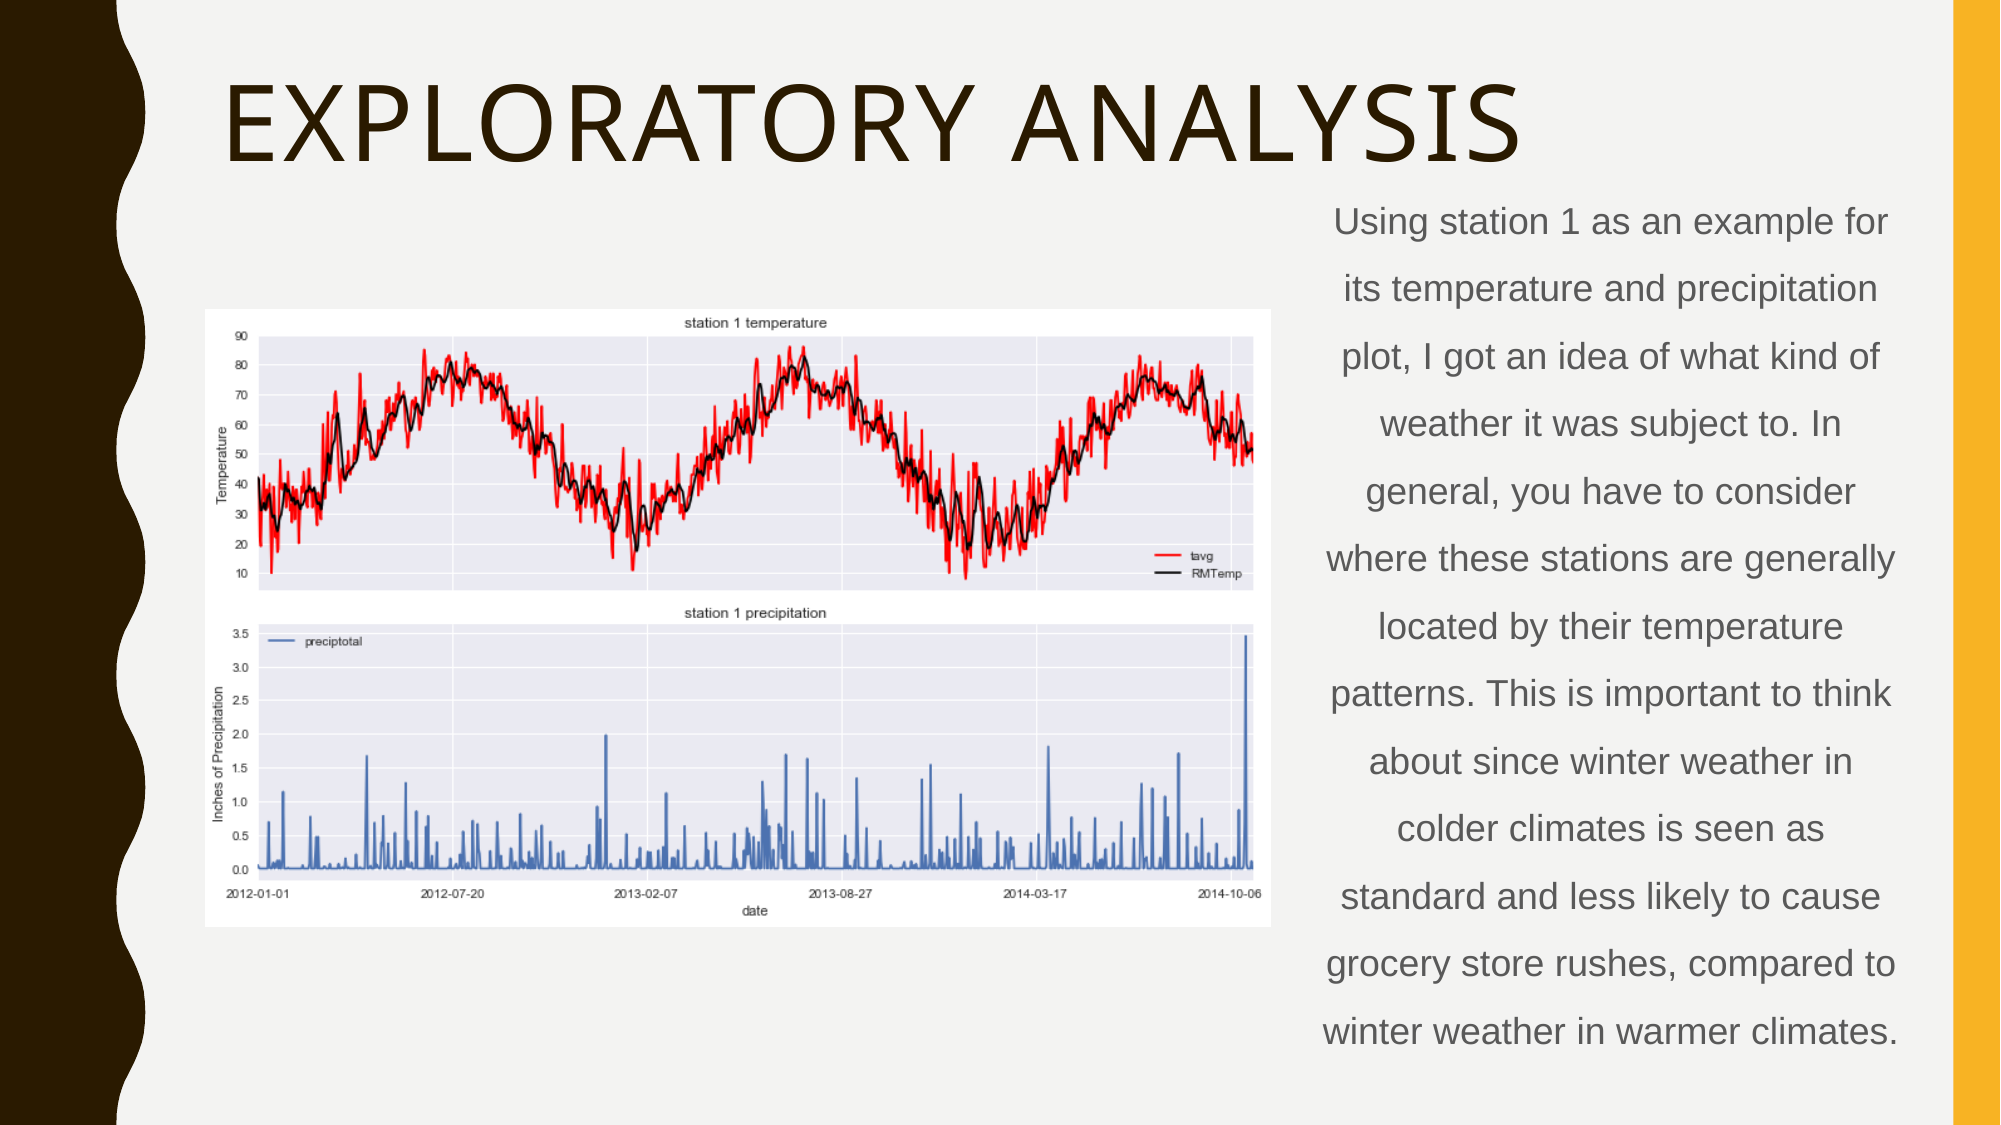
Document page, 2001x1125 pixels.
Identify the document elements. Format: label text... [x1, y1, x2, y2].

text_box Using station 1 as an example for its temperature and precipitation plot, I got an idea of what kind of weather it was subject to. In general, you have to consider where these stations are generally located by their temperature patterns. This is important to think about since winter weather in colder climates is seen as standard and less likely to cause grocery store rushes, compared to winter weather in warmer climates. [1304, 167, 1918, 1060]
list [205, 309, 1271, 927]
title Exploratory Analysis [205, 62, 1875, 211]
